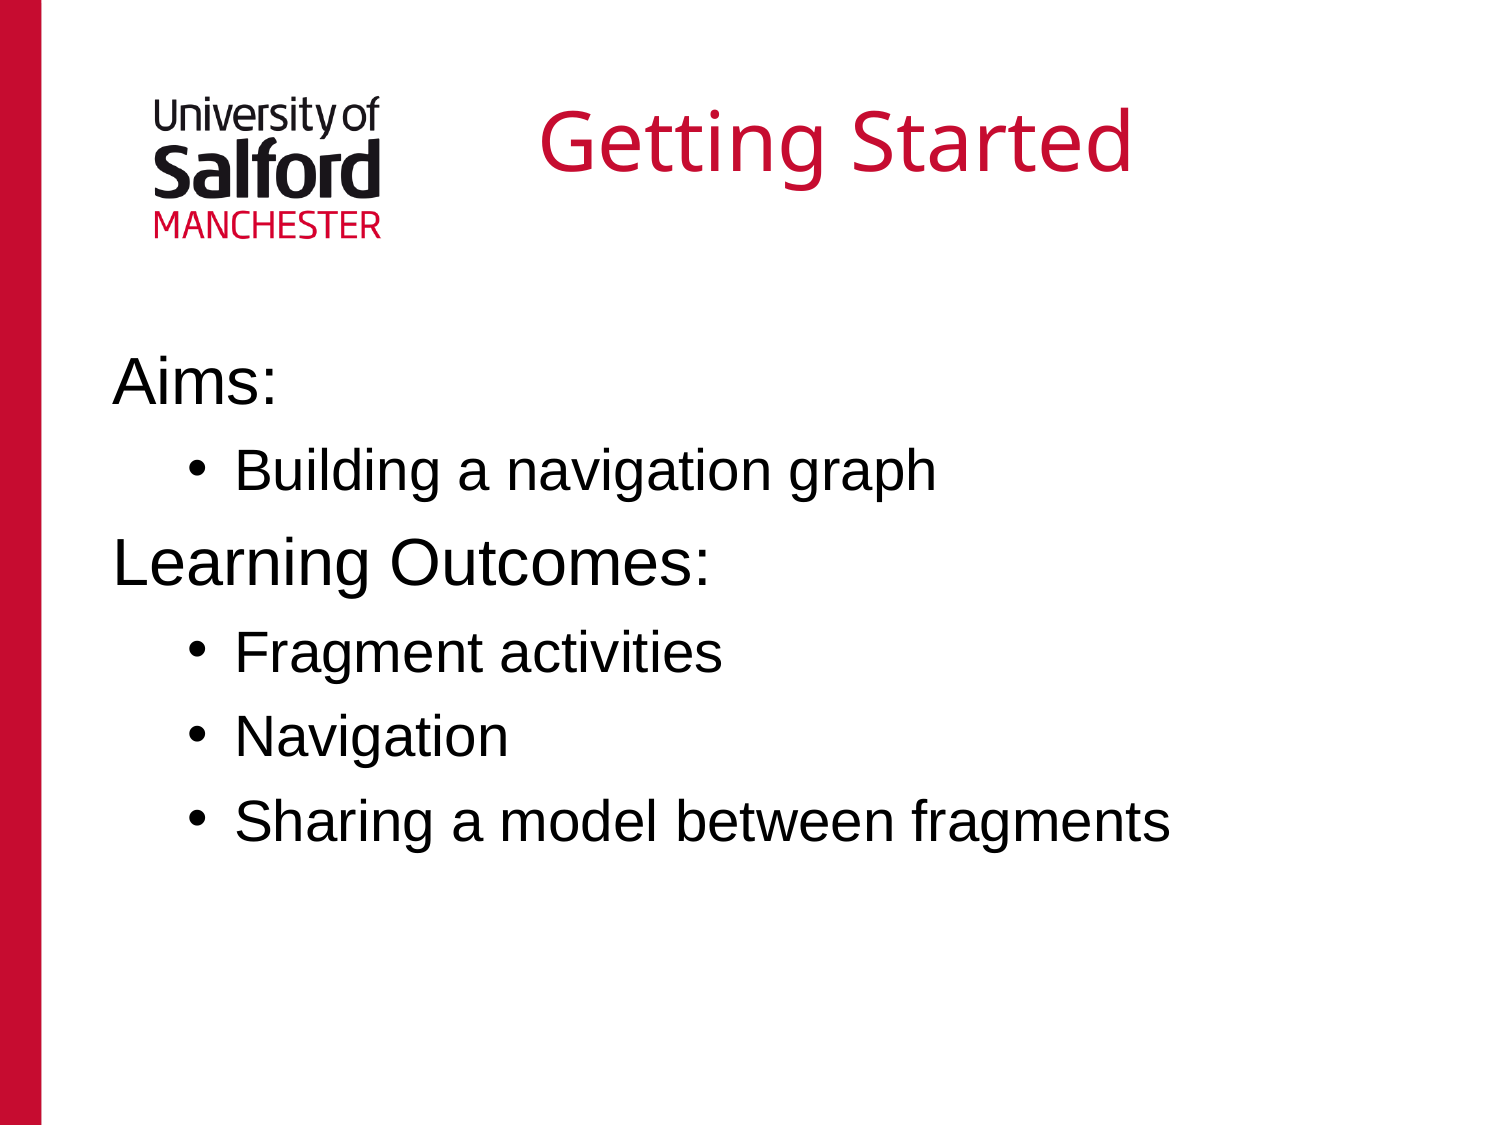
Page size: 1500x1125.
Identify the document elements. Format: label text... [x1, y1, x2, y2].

list Aims: Building a navigation graph Learning Outcomes: Fragment activities Navigation Sharing a model between fragments [111, 337, 1462, 1080]
title Getting Started [537, 44, 1424, 232]
picture [101, 42, 434, 292]
